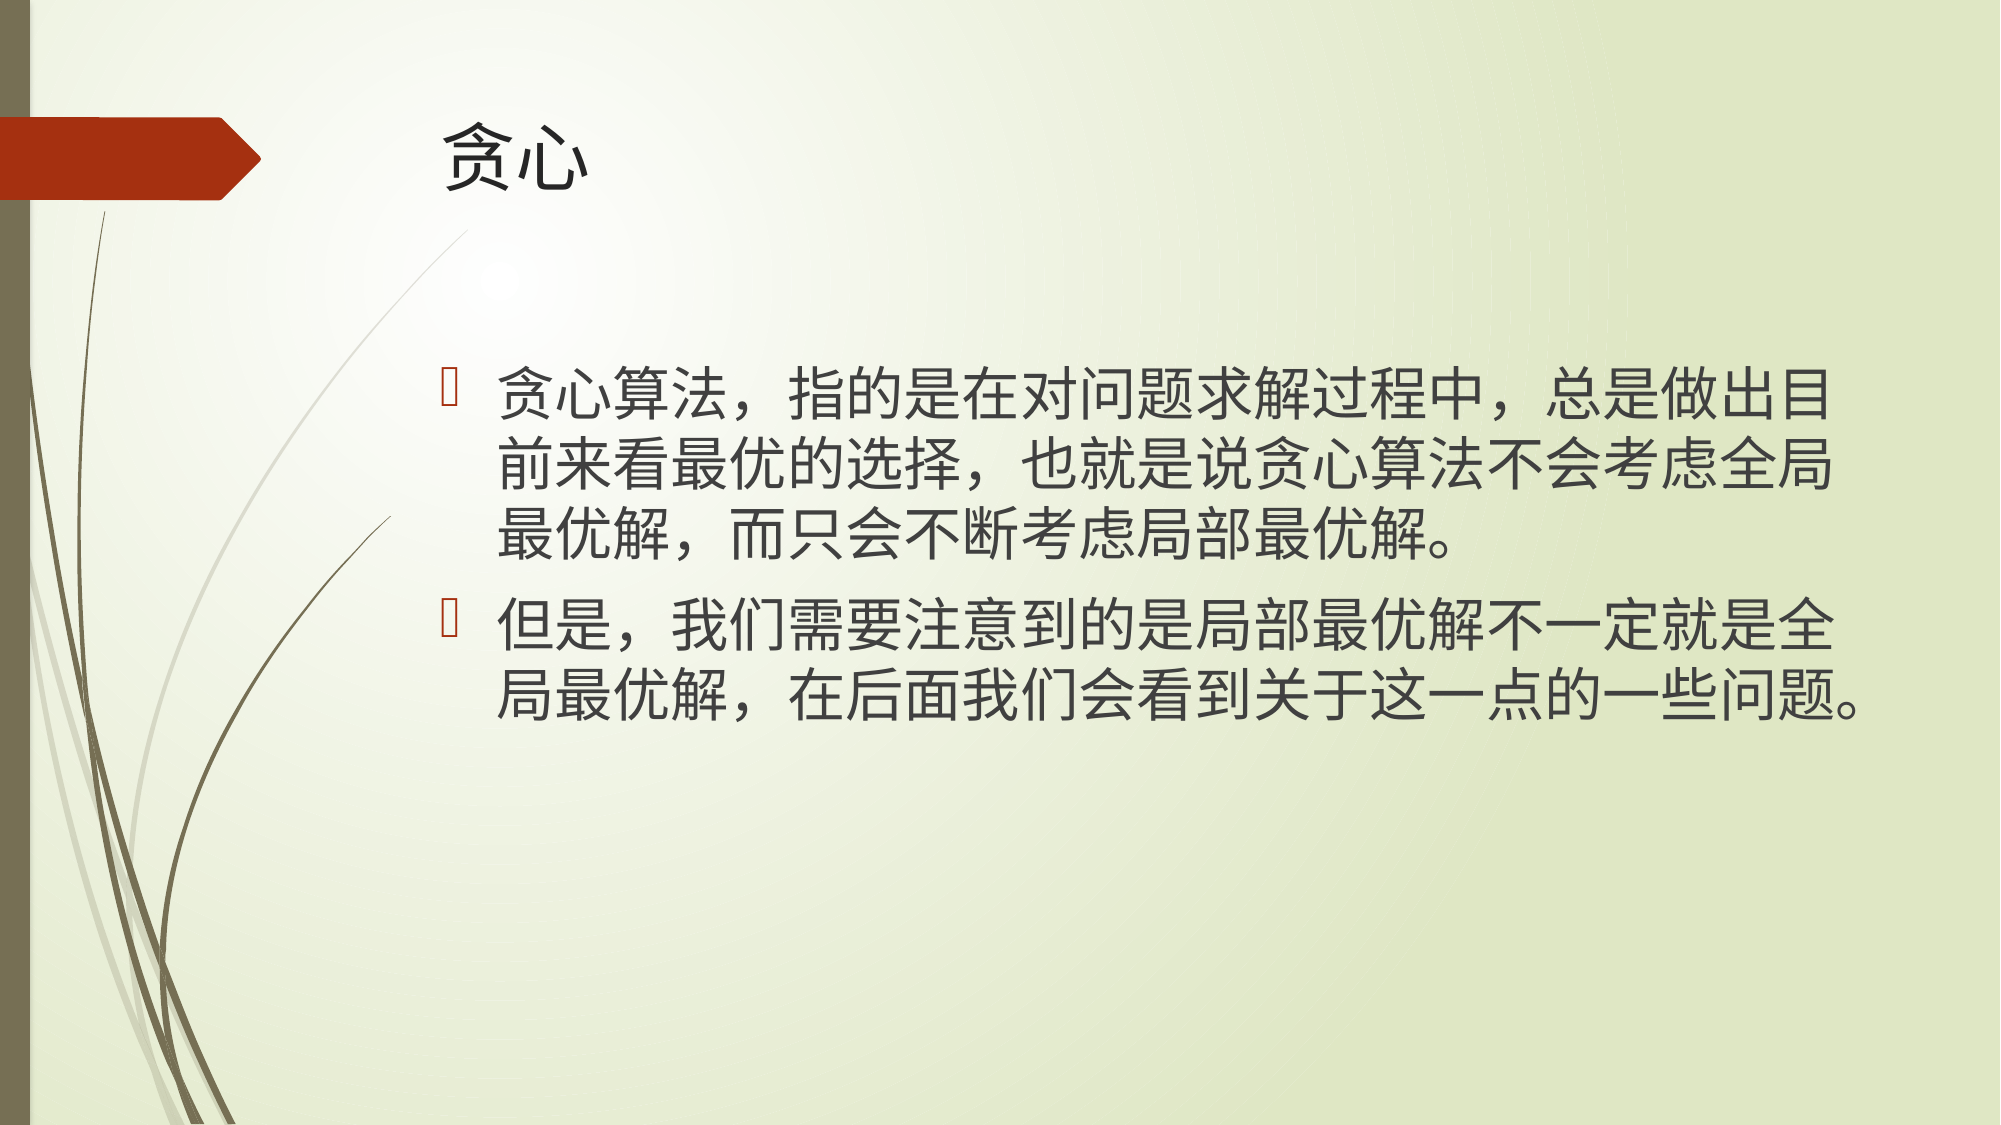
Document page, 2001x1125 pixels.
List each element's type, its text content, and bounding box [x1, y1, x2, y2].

list 贪心算法，指的是在对问题求解过程中，总是做出目前来看最优的选择，也就是说贪心算法不会考虑全局最优解，而只会不断考虑局部最优解。 但是，我们需要注意到的是局部最优解不一定就是全局最优解，在后面我们会看到关于这一点的一些问题。 [424, 350, 1888, 970]
title 贪心 [425, 102, 1888, 313]
